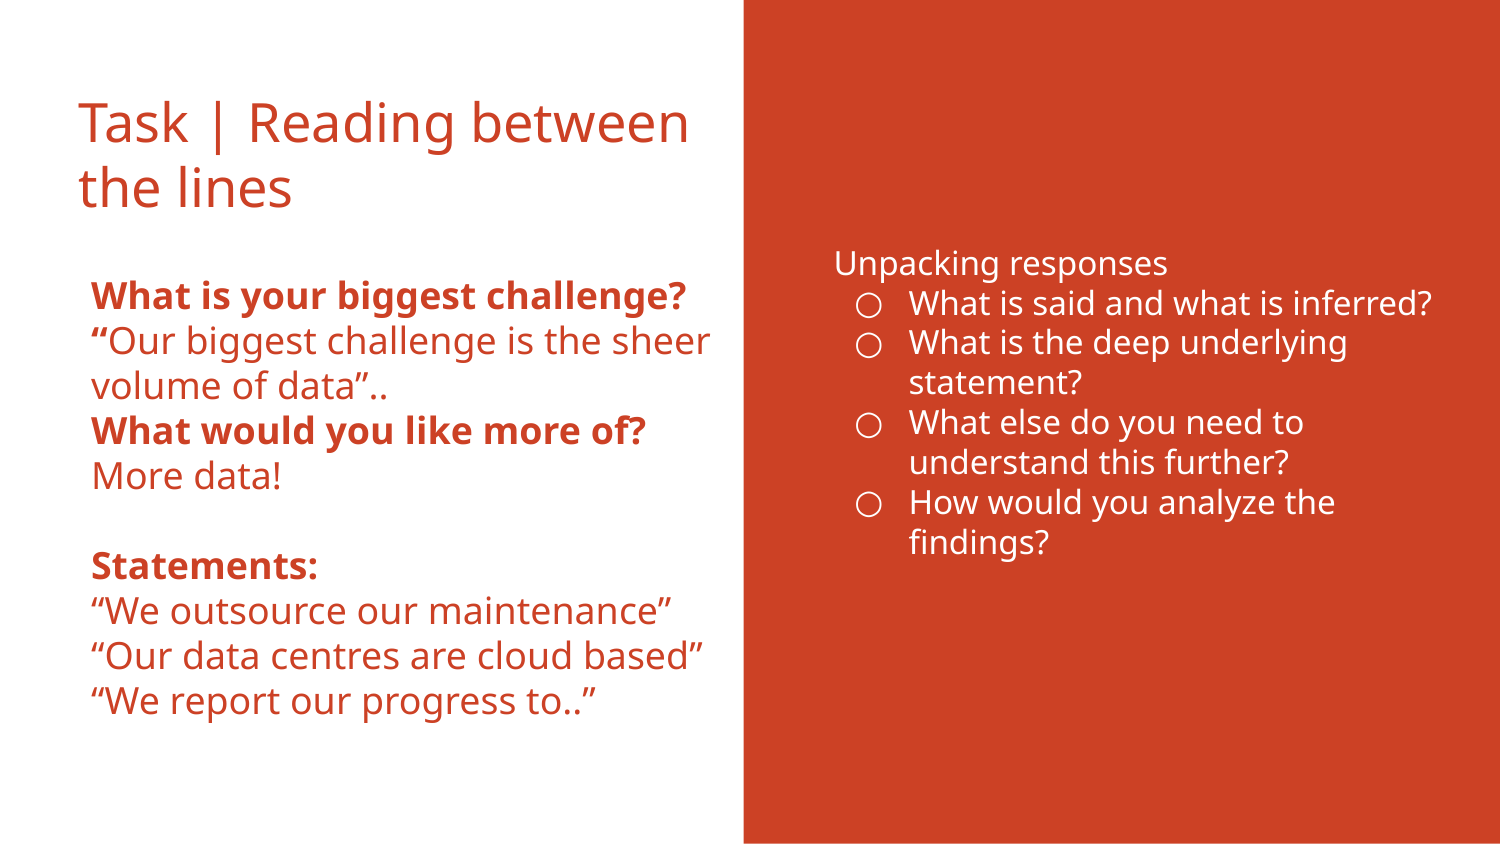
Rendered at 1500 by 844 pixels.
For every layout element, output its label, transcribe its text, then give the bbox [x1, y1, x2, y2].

title What is your biggest challenge? “Our biggest challenge is the sheer volume of data”.. What would you like more of? More data! Statements: “We outsource our maintenance” “Our data centres are cloud based” “We report our progress to..” [76, 256, 744, 826]
text_box Unpacking responses What is said and what is inferred? What is the deep underlying statement? What else do you need to understand this further? How would you analyze the findings? [743, 0, 1500, 844]
title Task | Reading between the lines [63, 72, 709, 167]
